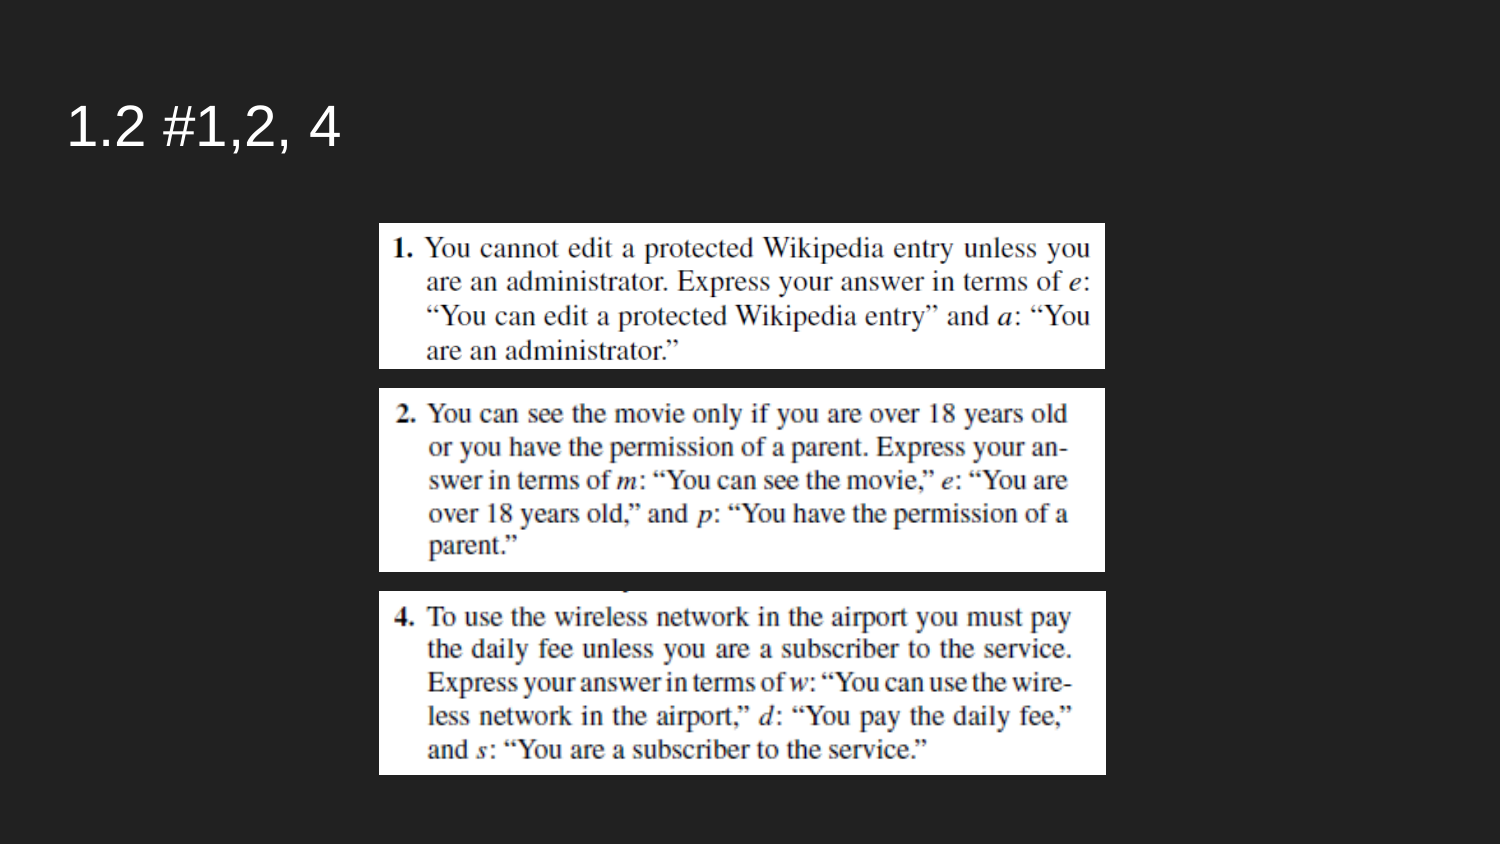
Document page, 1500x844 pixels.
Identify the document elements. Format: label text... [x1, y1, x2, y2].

picture [379, 222, 1106, 369]
title 1.2 #1,2, 4 [51, 72, 1449, 167]
picture [378, 591, 1106, 776]
picture [379, 388, 1106, 572]
